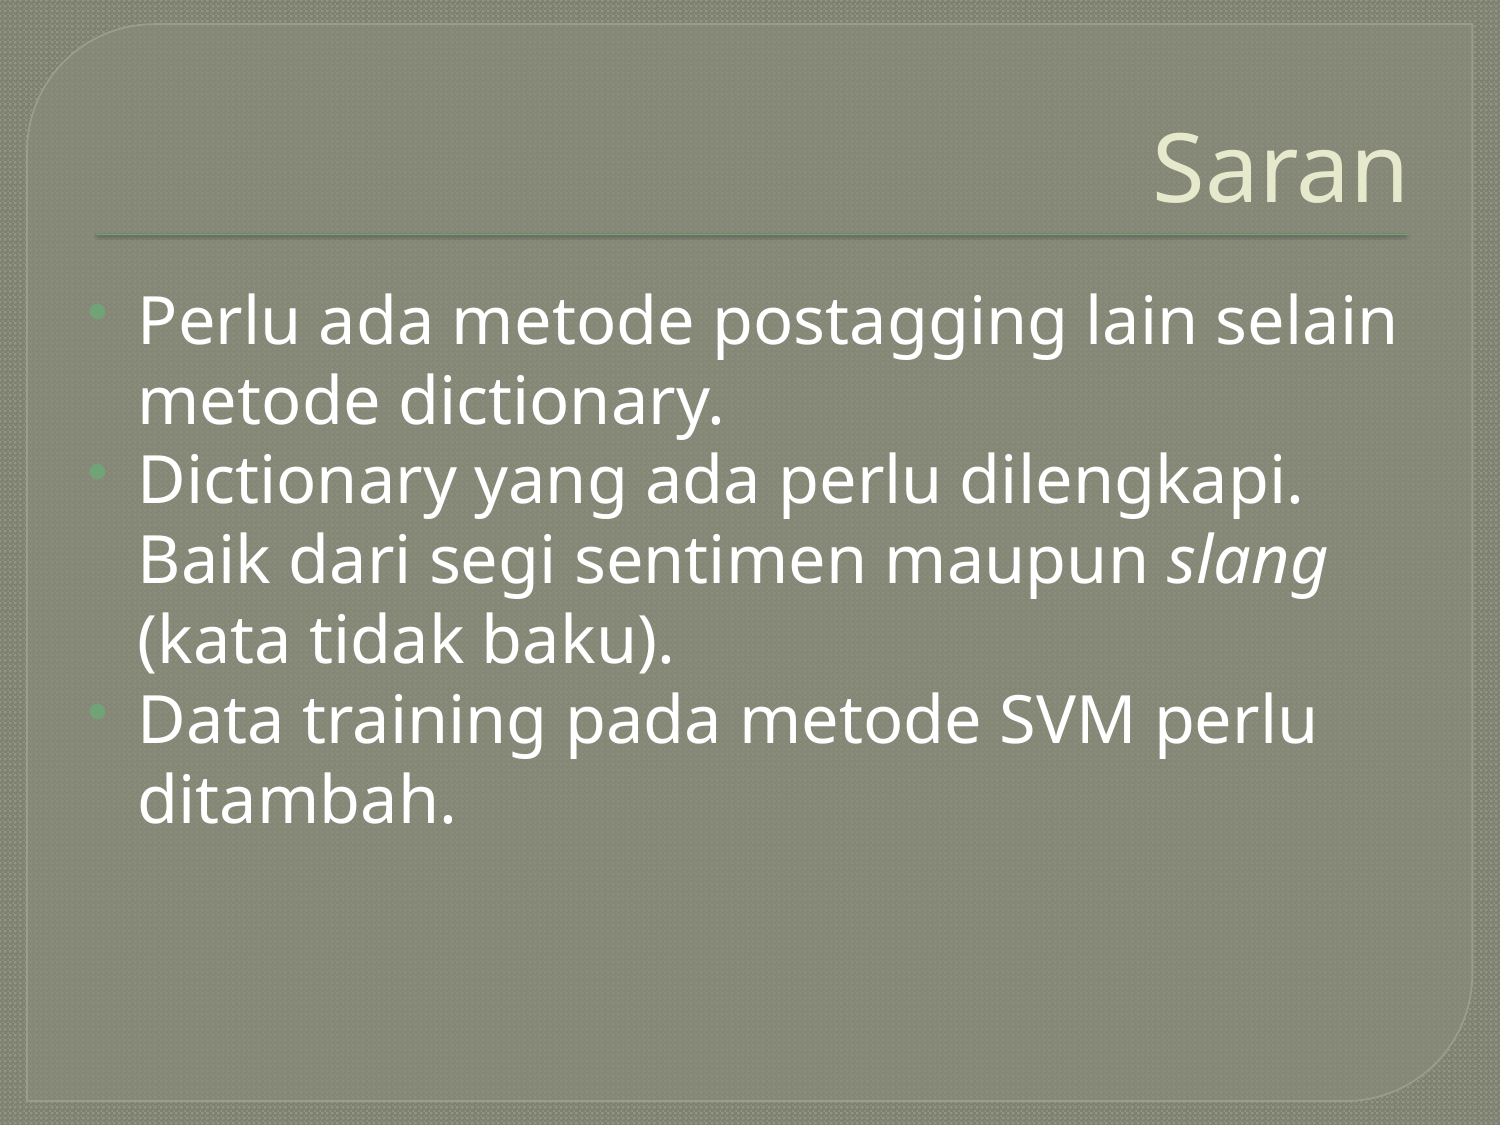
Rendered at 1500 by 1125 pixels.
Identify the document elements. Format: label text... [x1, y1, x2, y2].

list Perlu ada metode postagging lain selain metode dictionary. Dictionary yang ada perlu dilengkapi. Baik dari segi sentimen maupun slang (kata tidak baku). Data training pada metode SVM perlu ditambah. [75, 270, 1425, 1013]
title Saran [75, 41, 1425, 230]
